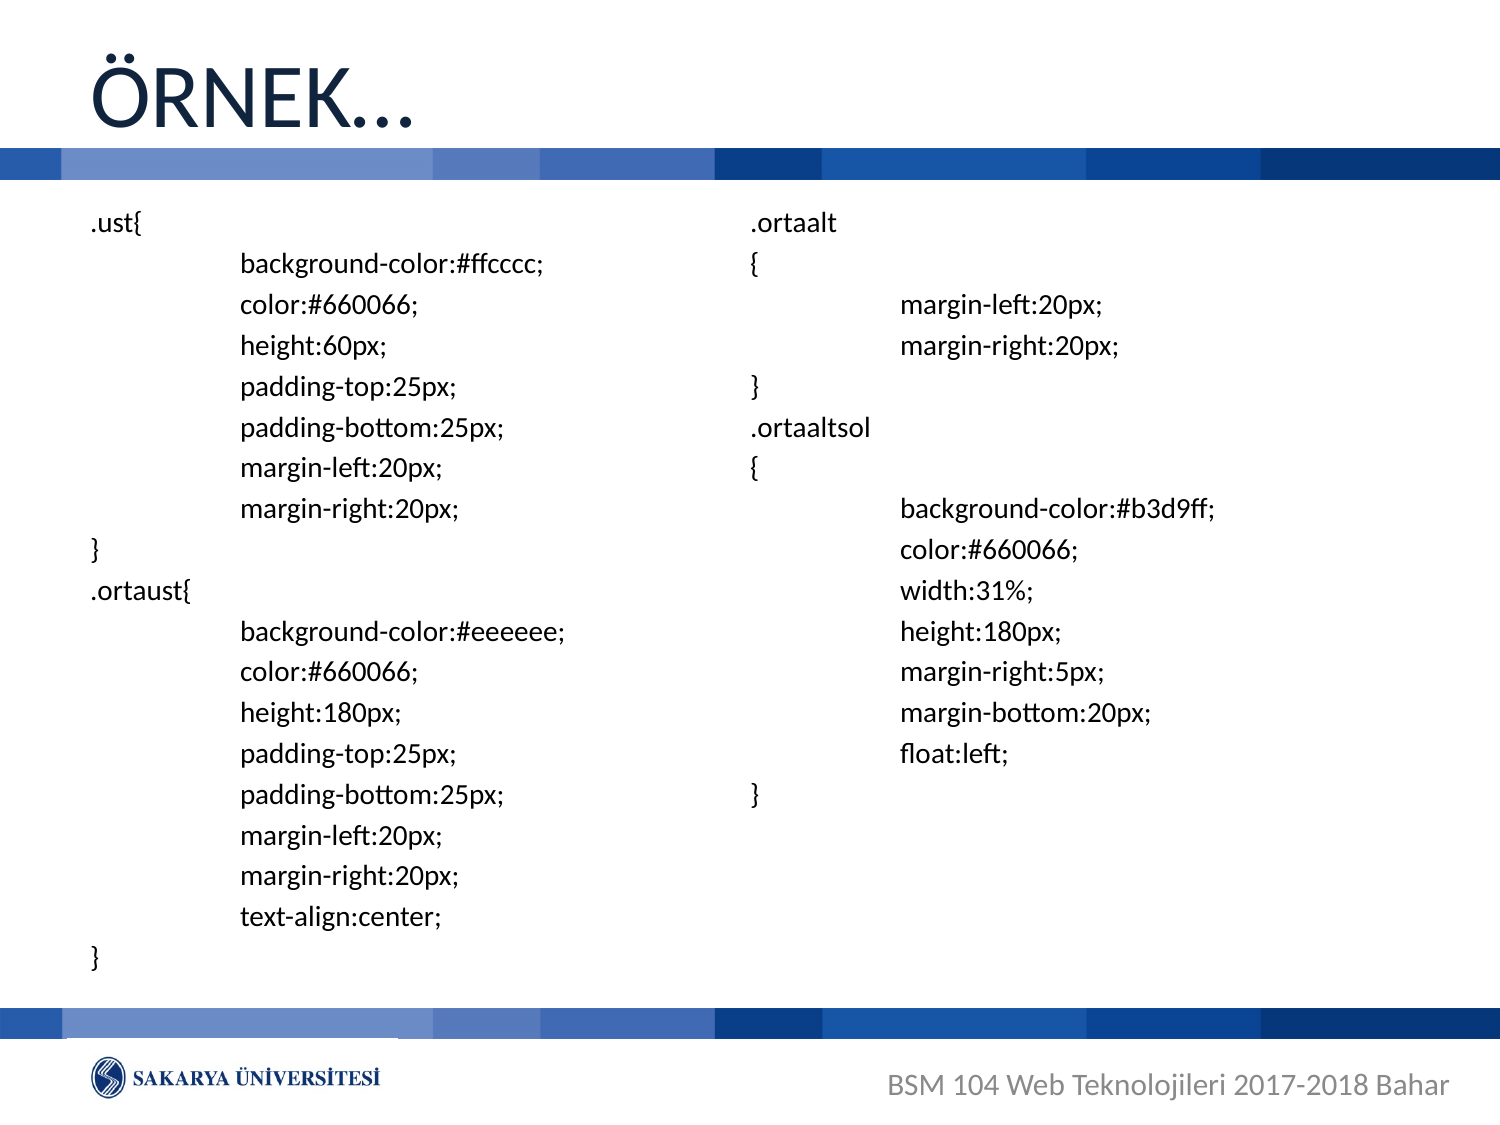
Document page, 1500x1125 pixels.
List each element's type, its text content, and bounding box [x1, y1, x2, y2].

list .ust{ background-color:#ffcccc; color:#660066; height:60px; padding-top:25px; padding-bottom:25px; margin-left:20px; margin-right:20px; } .ortaust{ background-color:#eeeeee; color:#660066; height:180px; padding-top:25px; padding-bottom:25px; margin-left:20px; margin-right:20px; text-align:center; } .ortaalt { margin-left:20px; margin-right:20px; } .ortaaltsol { background-color:#b3d9ff; color:#660066; width:31%; height:180px; margin-right:5px; margin-bottom:20px; float:left; } [74, 196, 1426, 1006]
title ÖRNEK… [74, 0, 1426, 147]
picture [0, 148, 1500, 180]
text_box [0, 1007, 1500, 1099]
picture [67, 1037, 399, 1115]
